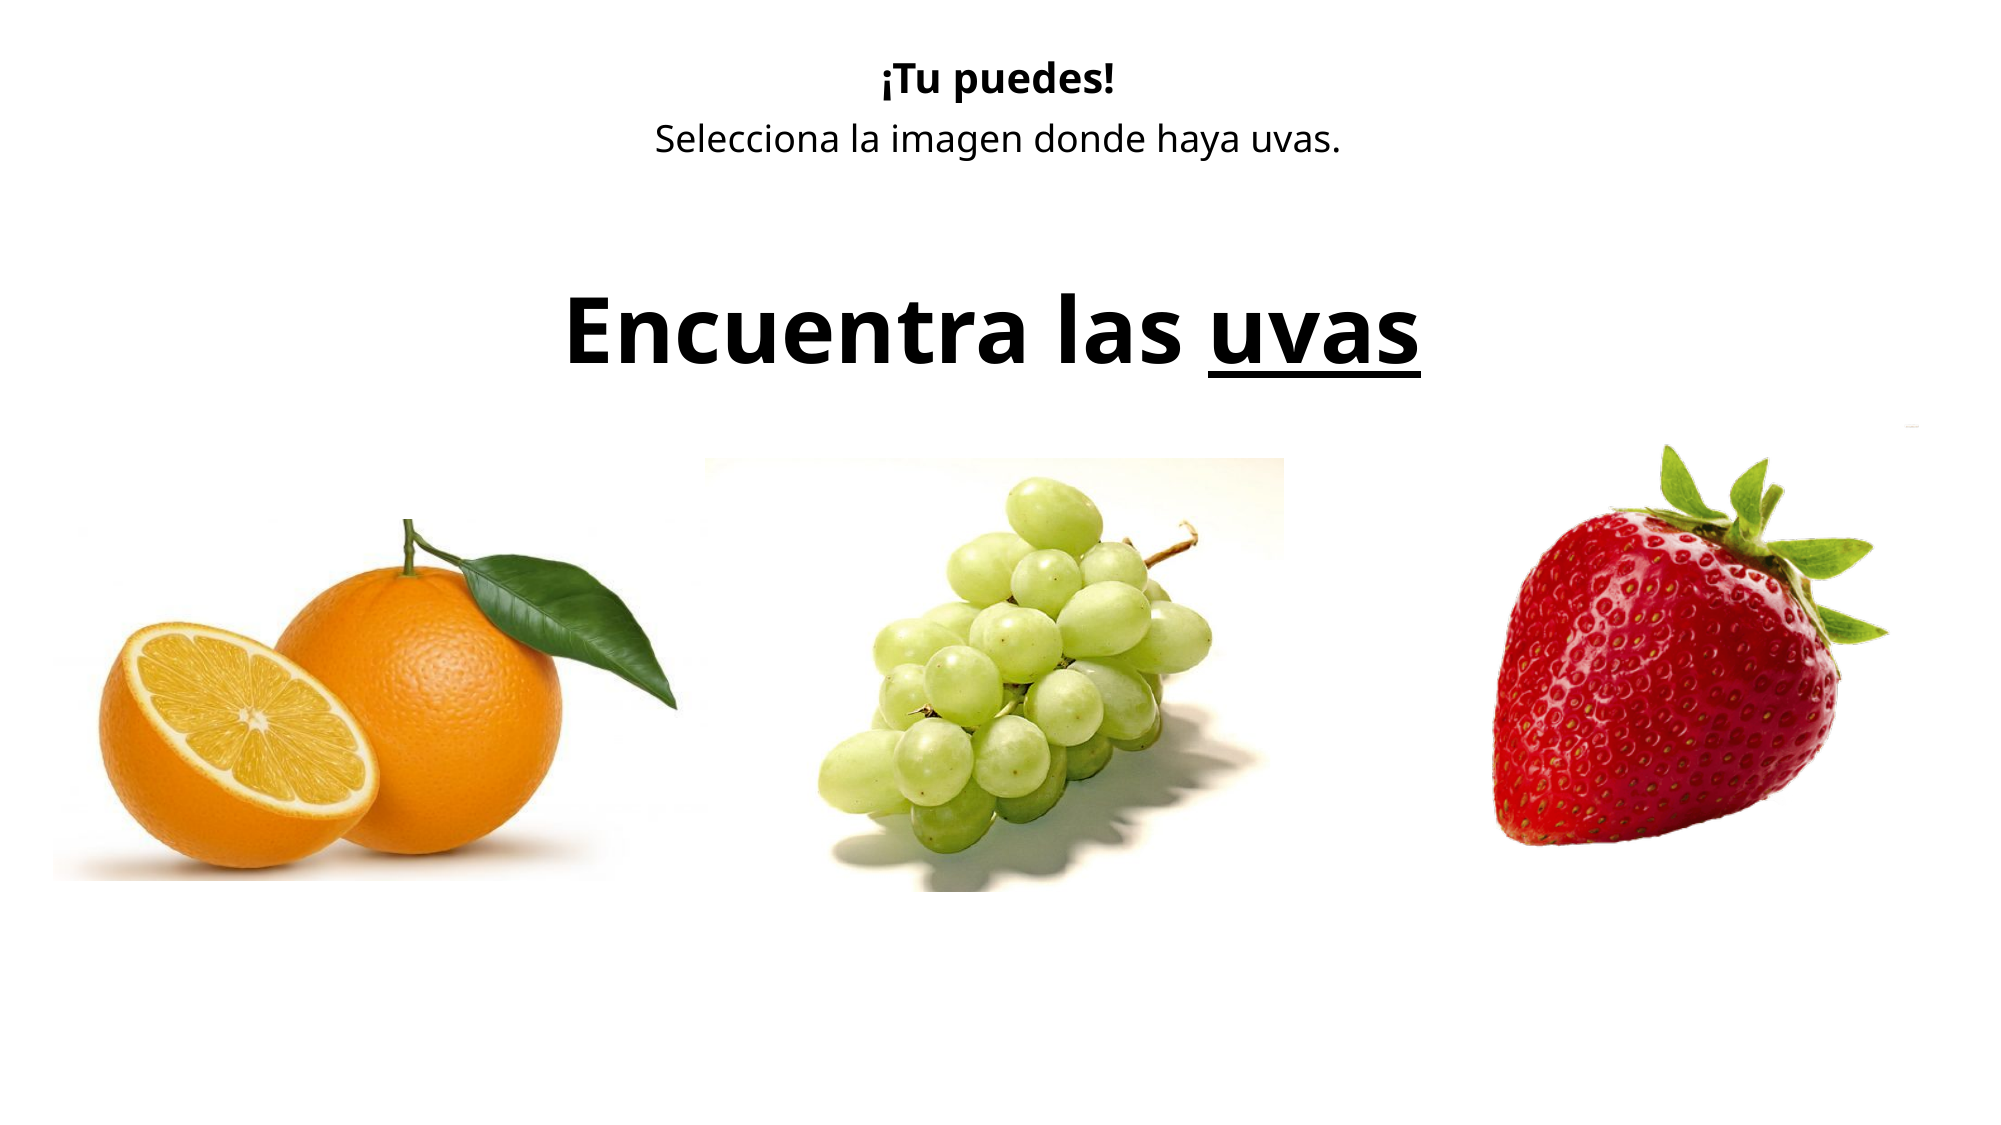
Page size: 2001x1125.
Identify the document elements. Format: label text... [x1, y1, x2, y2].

picture [53, 458, 1284, 892]
picture [1414, 407, 1920, 913]
text_box ¡Tu puedes! Selecciona la imagen donde haya uvas. [32, 44, 1965, 168]
text_box Encuentra las uvas [158, 264, 1826, 390]
